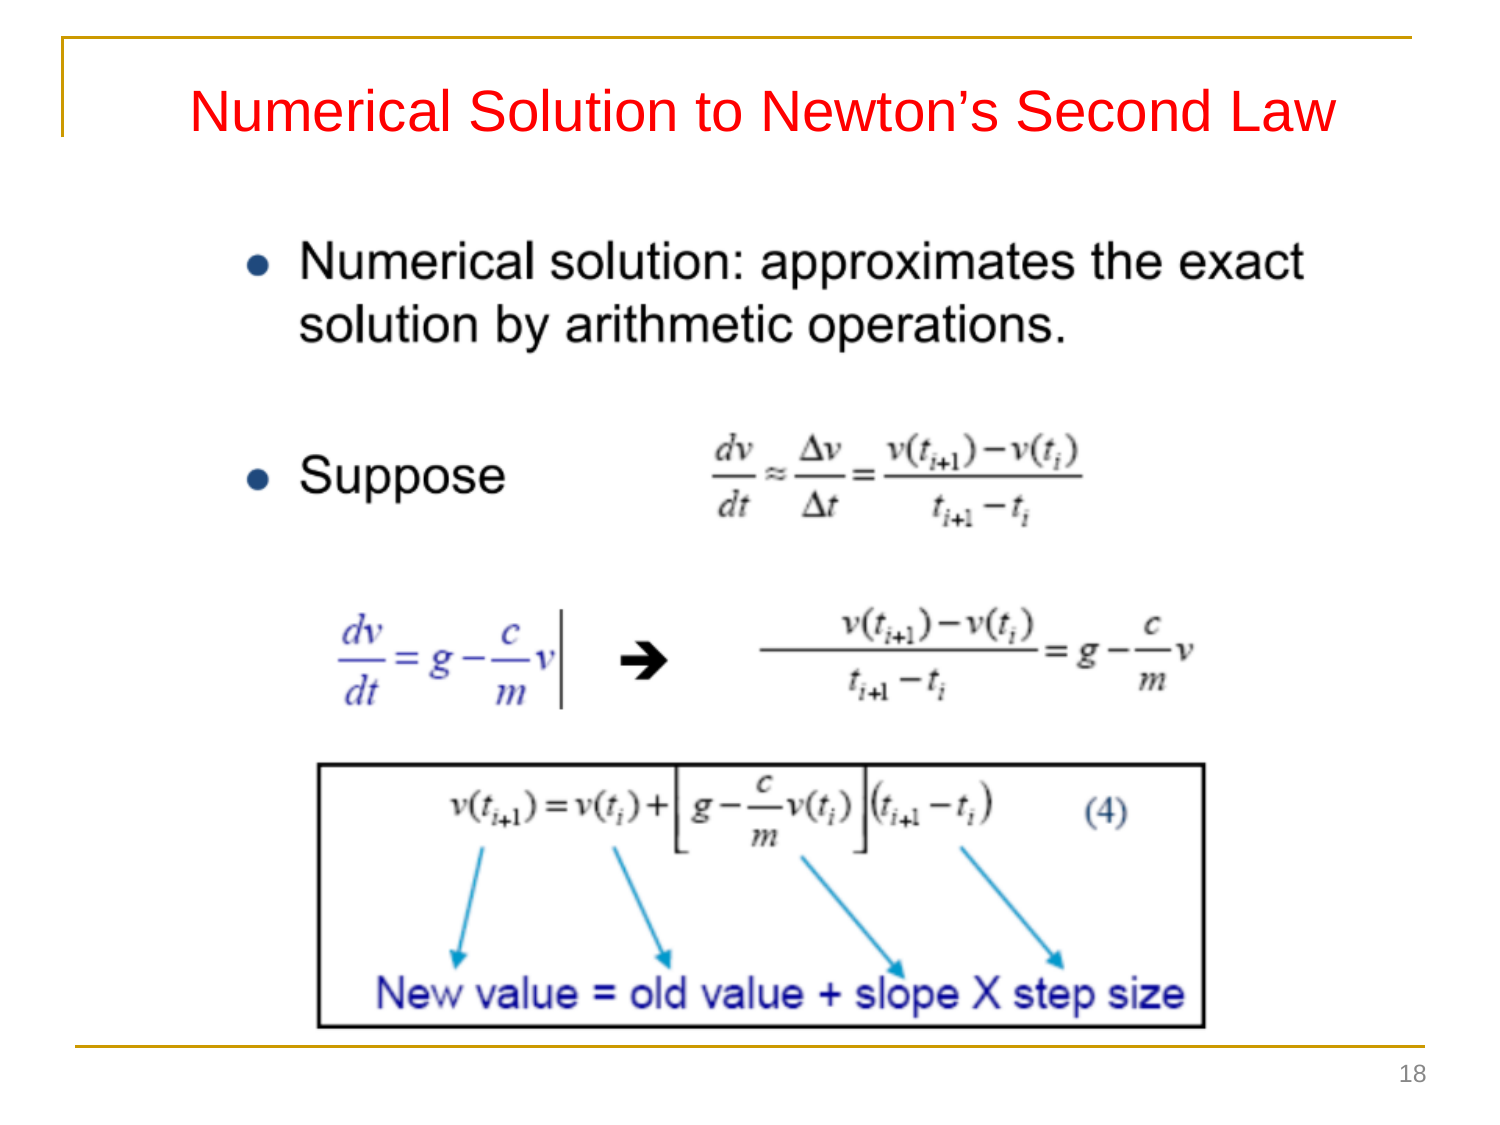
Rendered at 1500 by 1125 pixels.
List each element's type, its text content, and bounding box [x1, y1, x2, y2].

title Numerical Solution to Newton’s Second Law [88, 65, 1439, 253]
picture [201, 201, 1326, 1043]
slide_number 18 [1104, 1042, 1442, 1103]
